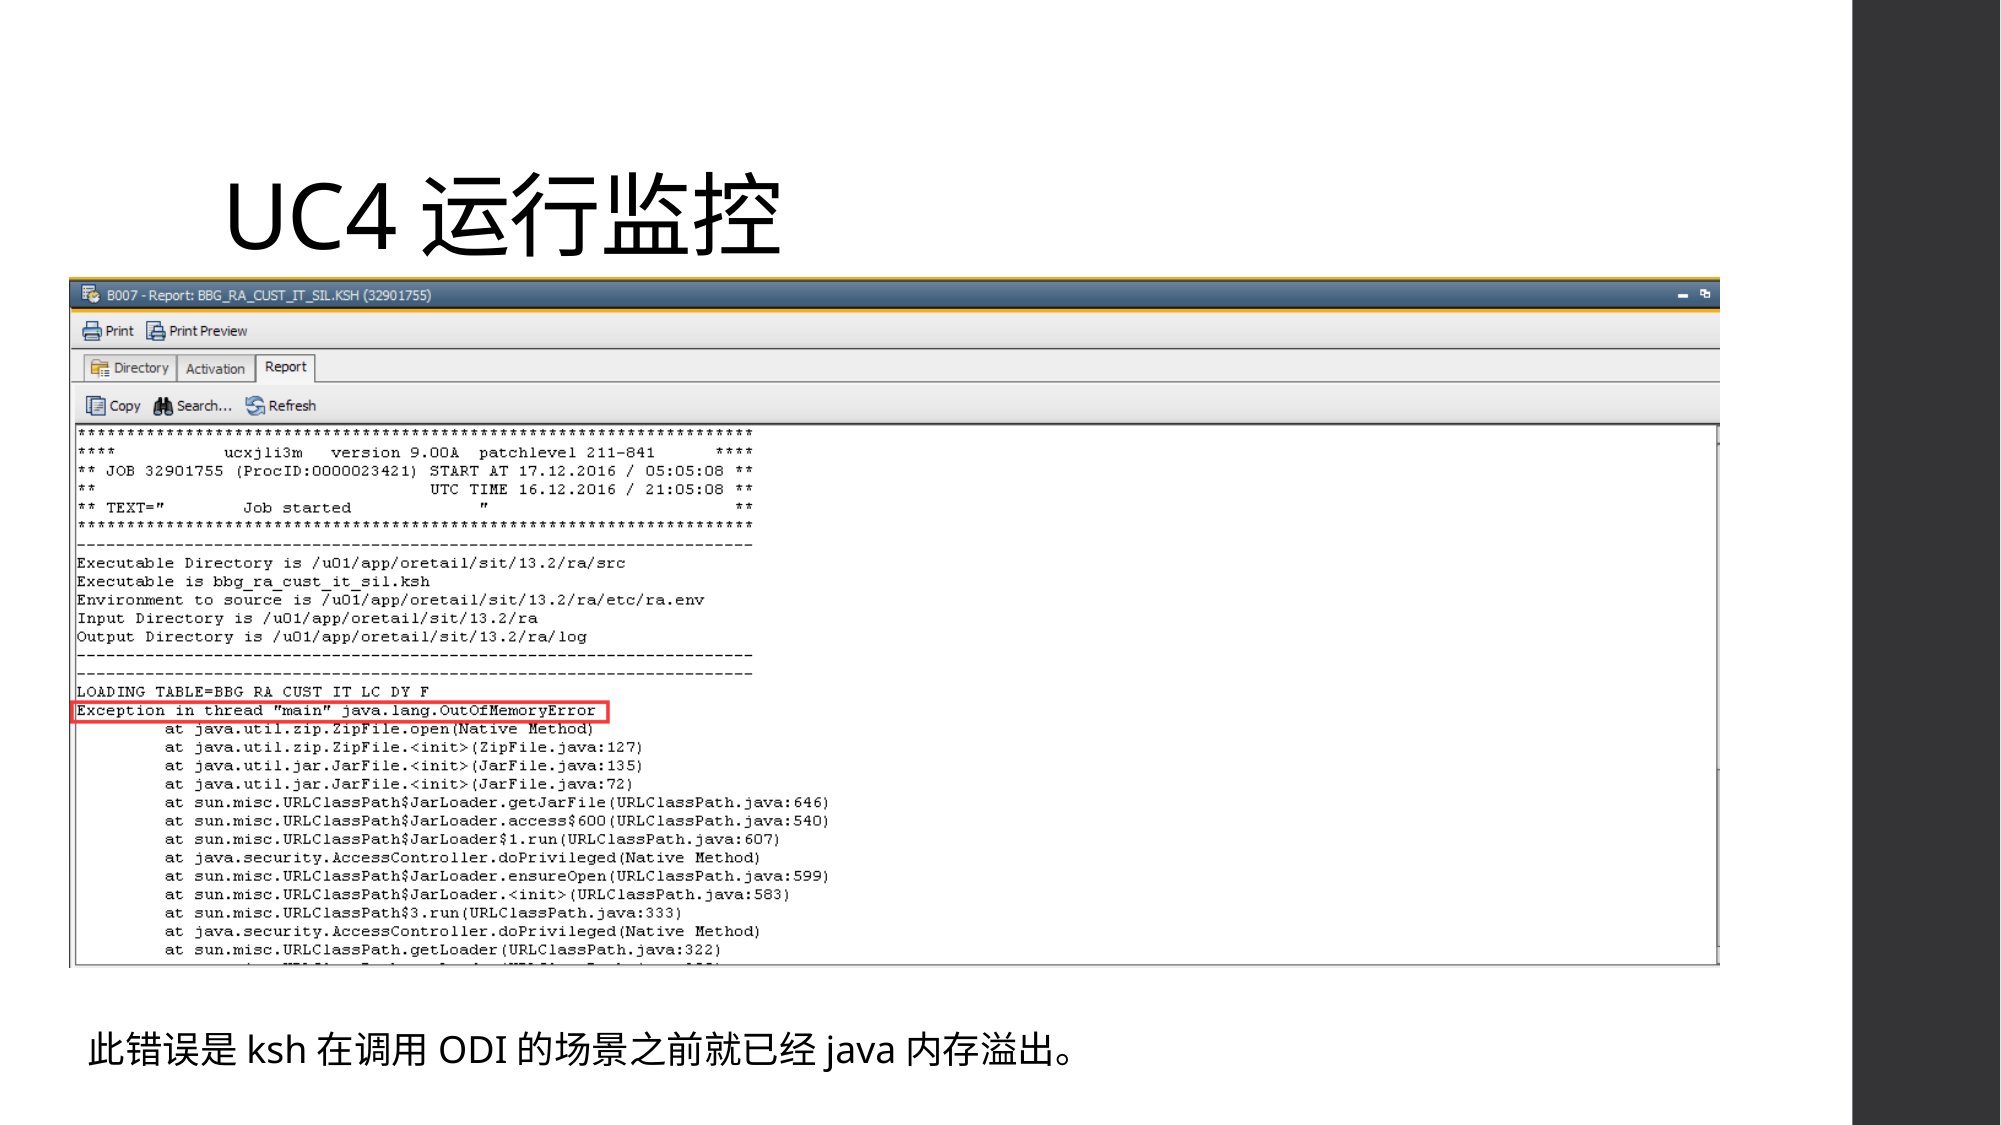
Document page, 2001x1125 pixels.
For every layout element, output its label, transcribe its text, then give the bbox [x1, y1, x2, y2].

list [69, 277, 1720, 968]
title UC4运行监控 [206, 60, 1797, 278]
text_box 此错误是ksh在调用ODI的场景之前就已经java内存溢出。 [72, 1018, 1108, 1078]
